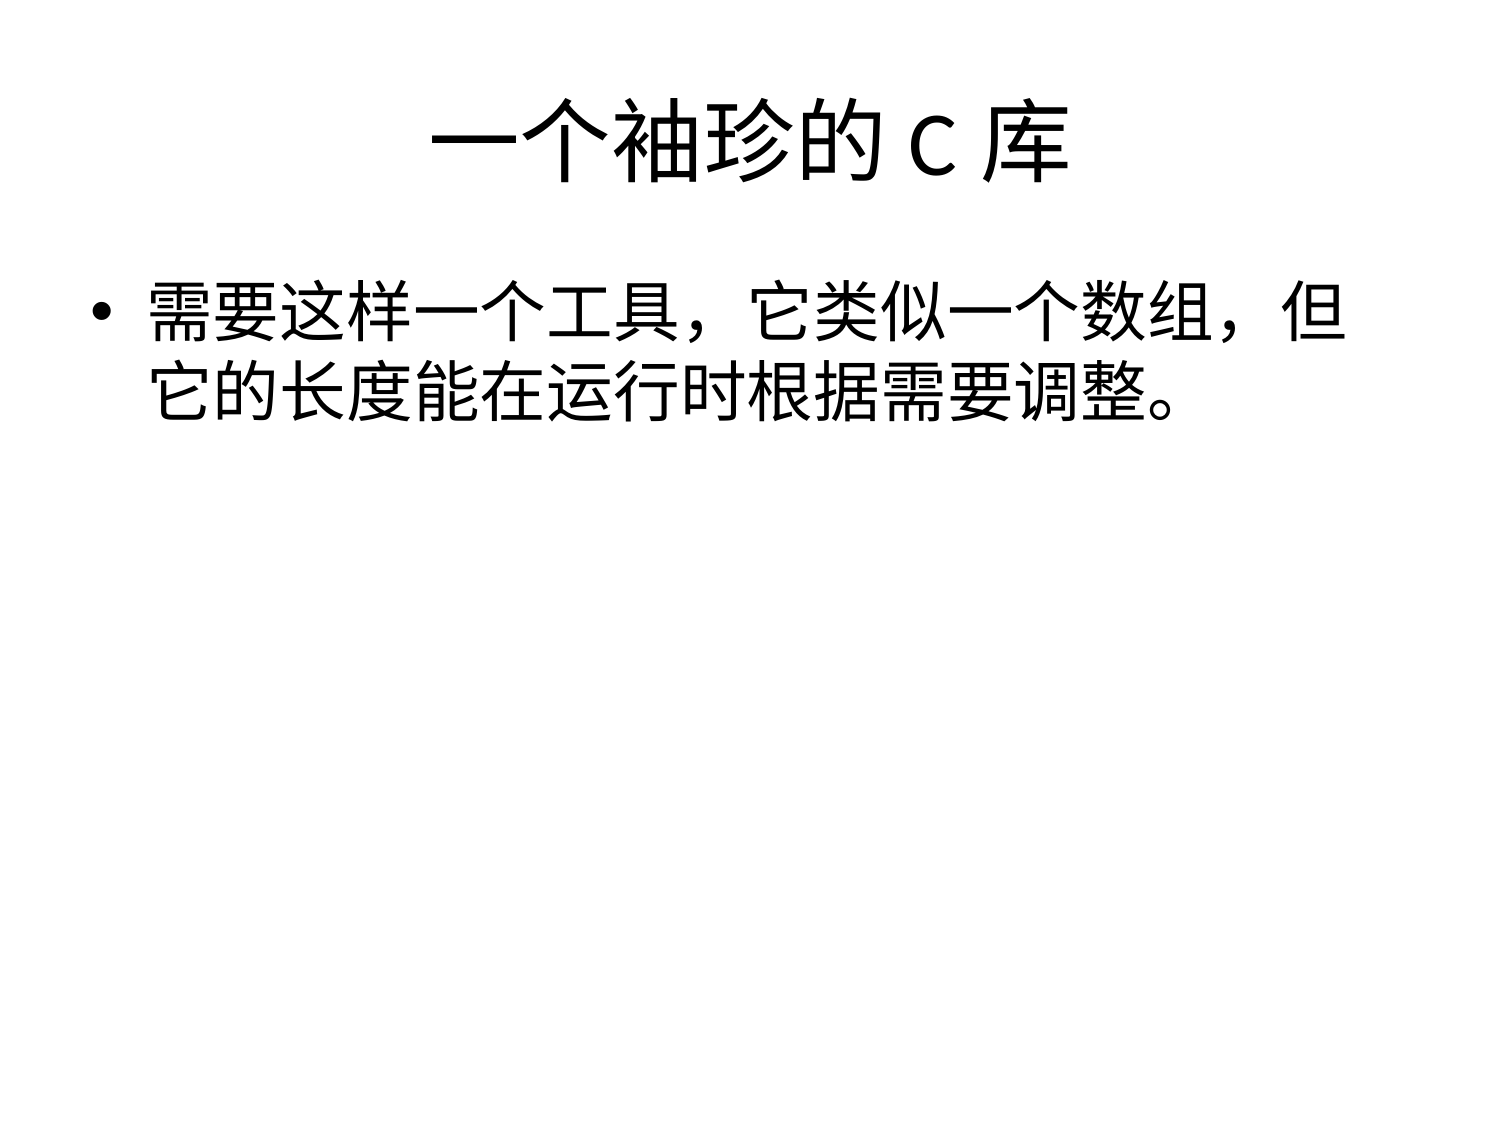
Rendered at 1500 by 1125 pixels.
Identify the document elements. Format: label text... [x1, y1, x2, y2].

title 一个袖珍的C库 [75, 45, 1425, 233]
list 需要这样一个工具，它类似一个数组，但它的长度能在运行时根据需要调整。 [75, 262, 1425, 610]
